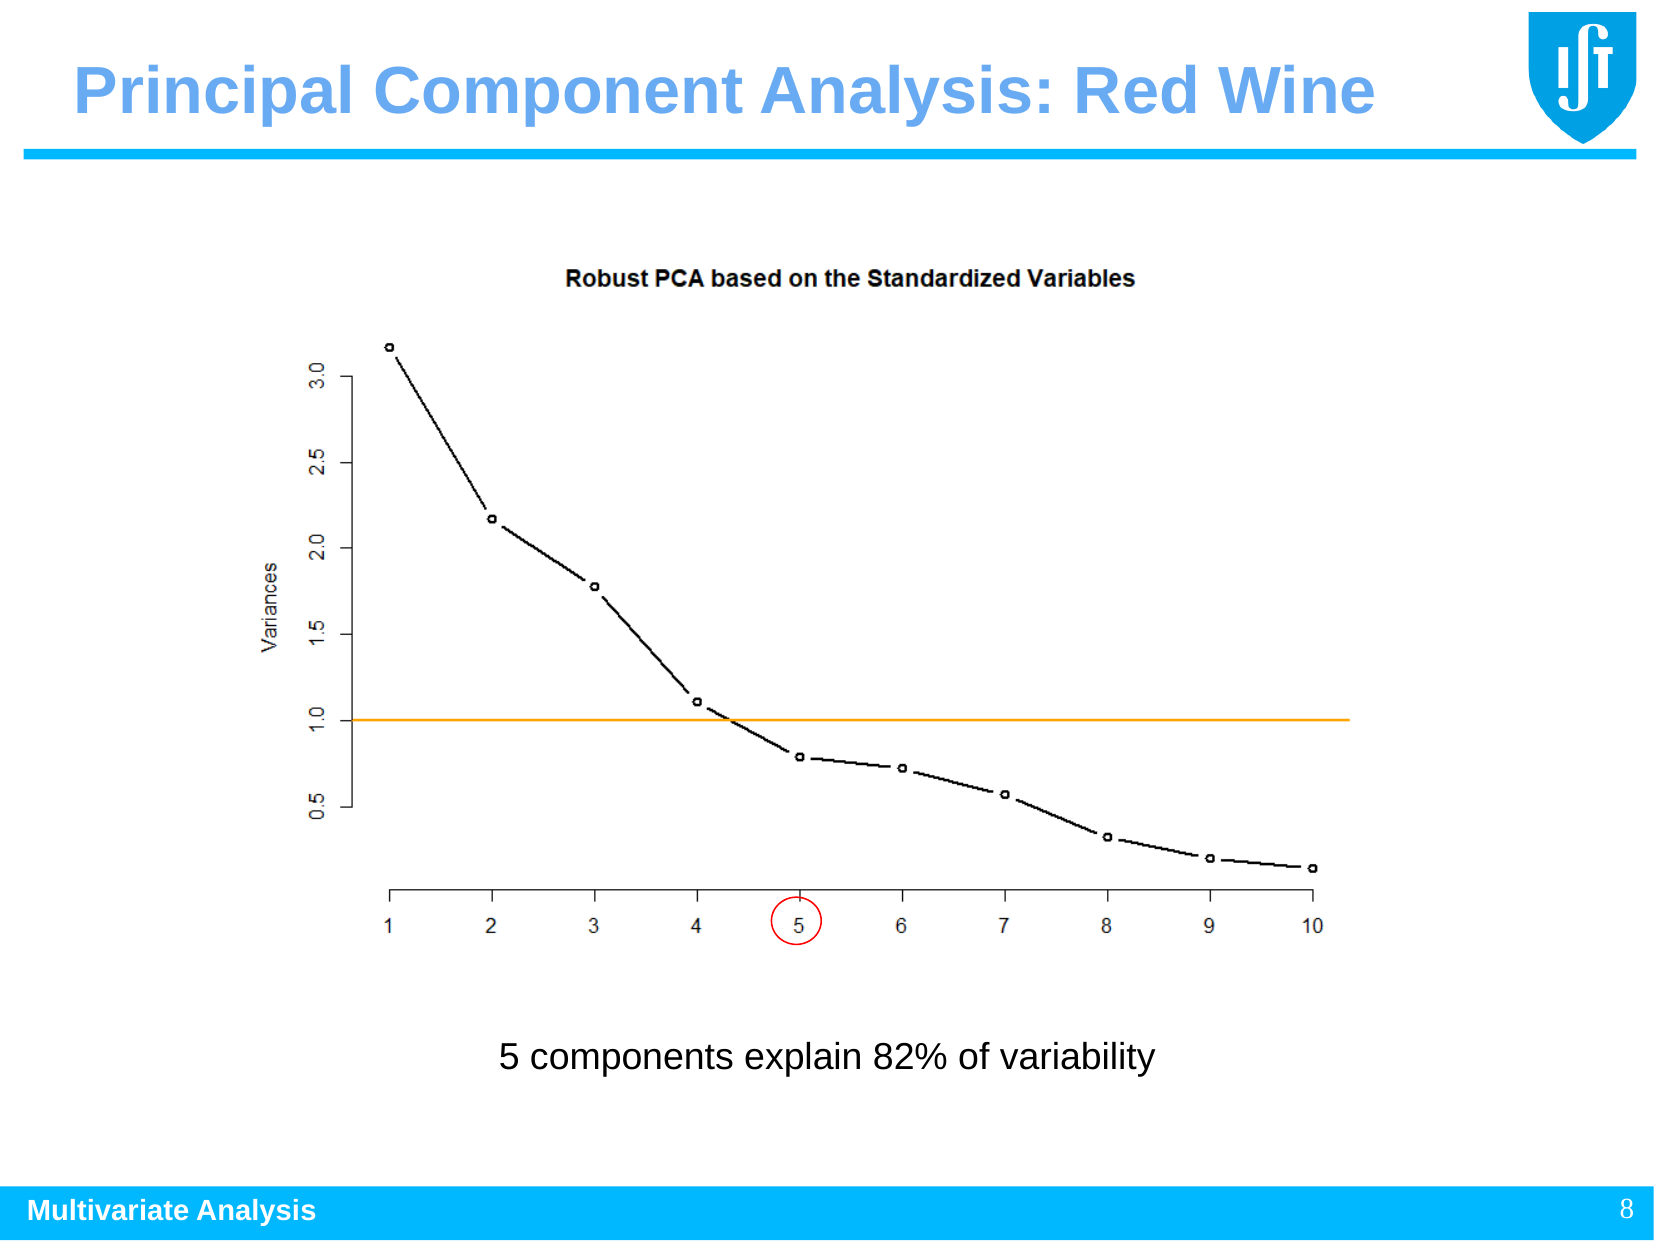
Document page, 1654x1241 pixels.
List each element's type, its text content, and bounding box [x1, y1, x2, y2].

text_box 5 components explain 82% of variability [484, 1024, 1205, 1085]
slide_number 8 [1575, 1191, 1635, 1241]
picture [254, 228, 1400, 1012]
text_box Principal Component Analysis: Red Wine [58, 39, 1406, 135]
